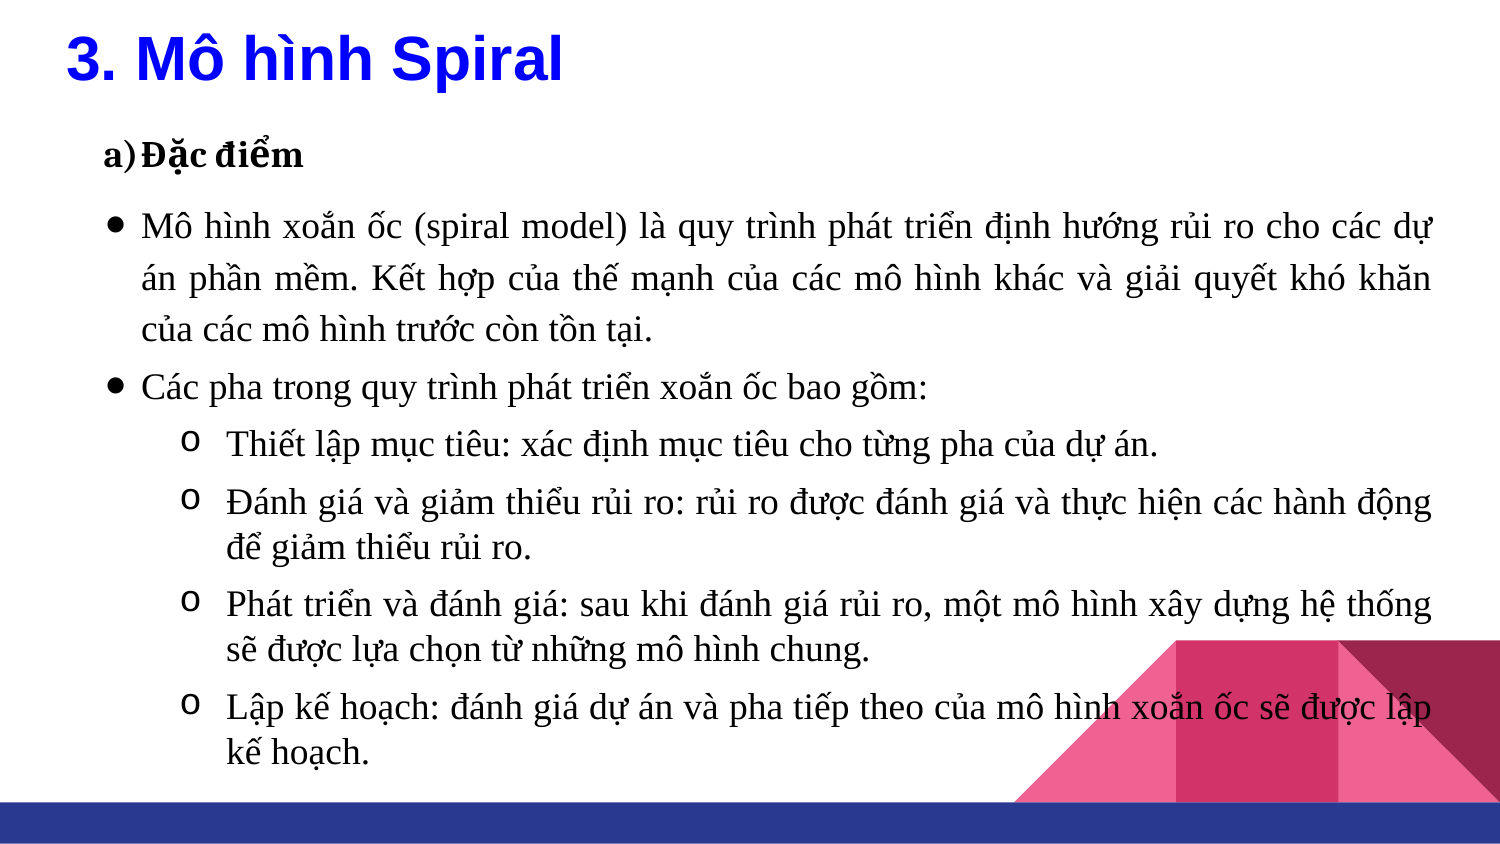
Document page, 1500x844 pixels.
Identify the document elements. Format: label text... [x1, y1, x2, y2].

list Đặc điểm Mô hình xoắn ốc (spiral model) là quy trình phát triển định hướng rủi ro cho các dự án phần mềm. Kết hợp của thế mạnh của các mô hình khác và giải quyết khó khăn của các mô hình trước còn tồn tại. Các pha trong quy trình phát triển xoắn ốc bao gồm: Thiết lập mục tiêu: xác định mục tiêu cho từng pha của dự án. Đánh giá và giảm thiểu rủi ro: rủi ro được đánh giá và thực hiện các hành động để giảm thiểu rủi ro. Phát triển và đánh giá: sau khi đánh giá rủi ro, một mô hình xây dựng hệ thống sẽ được lựa chọn từ những mô hình chung. Lập kế hoạch: đánh giá dự án và pha tiếp theo của mô hình xoắn ốc sẽ được lập kế hoạch. [51, 108, 1449, 750]
title 3. Mô hình Spiral [51, 0, 1449, 100]
